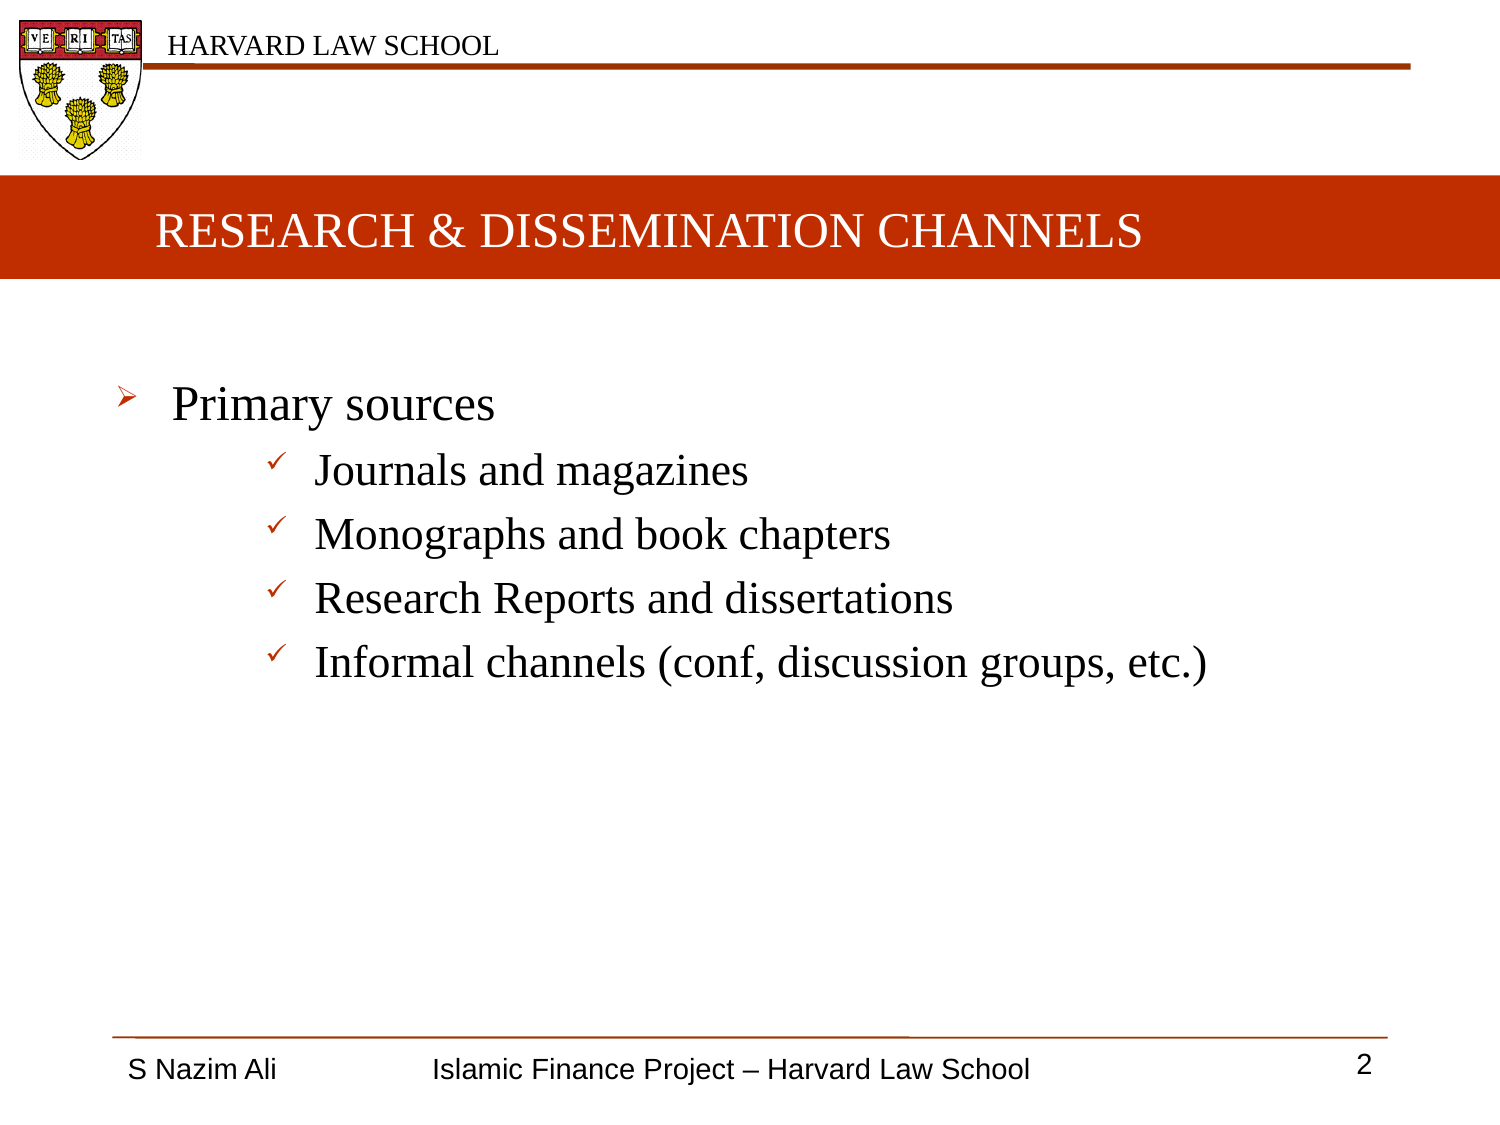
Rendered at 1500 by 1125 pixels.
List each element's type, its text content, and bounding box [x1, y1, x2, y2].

slide_number 2 [1074, 1037, 1388, 1113]
list DISSEMINATION CHANNELS Primary sources Journals and magazines Monographs and book chapters Research Reports and dissertations Informal channels (conf, discussion groups, etc.) [100, 302, 1341, 966]
slide_number S Nazim Ali [112, 1042, 407, 1118]
picture [17, 18, 143, 161]
text_box RESEARCH & DISSEMINATION CHANNELS [0, 175, 1500, 279]
footer Islamic Finance Project – Harvard Law School [407, 1042, 1056, 1118]
